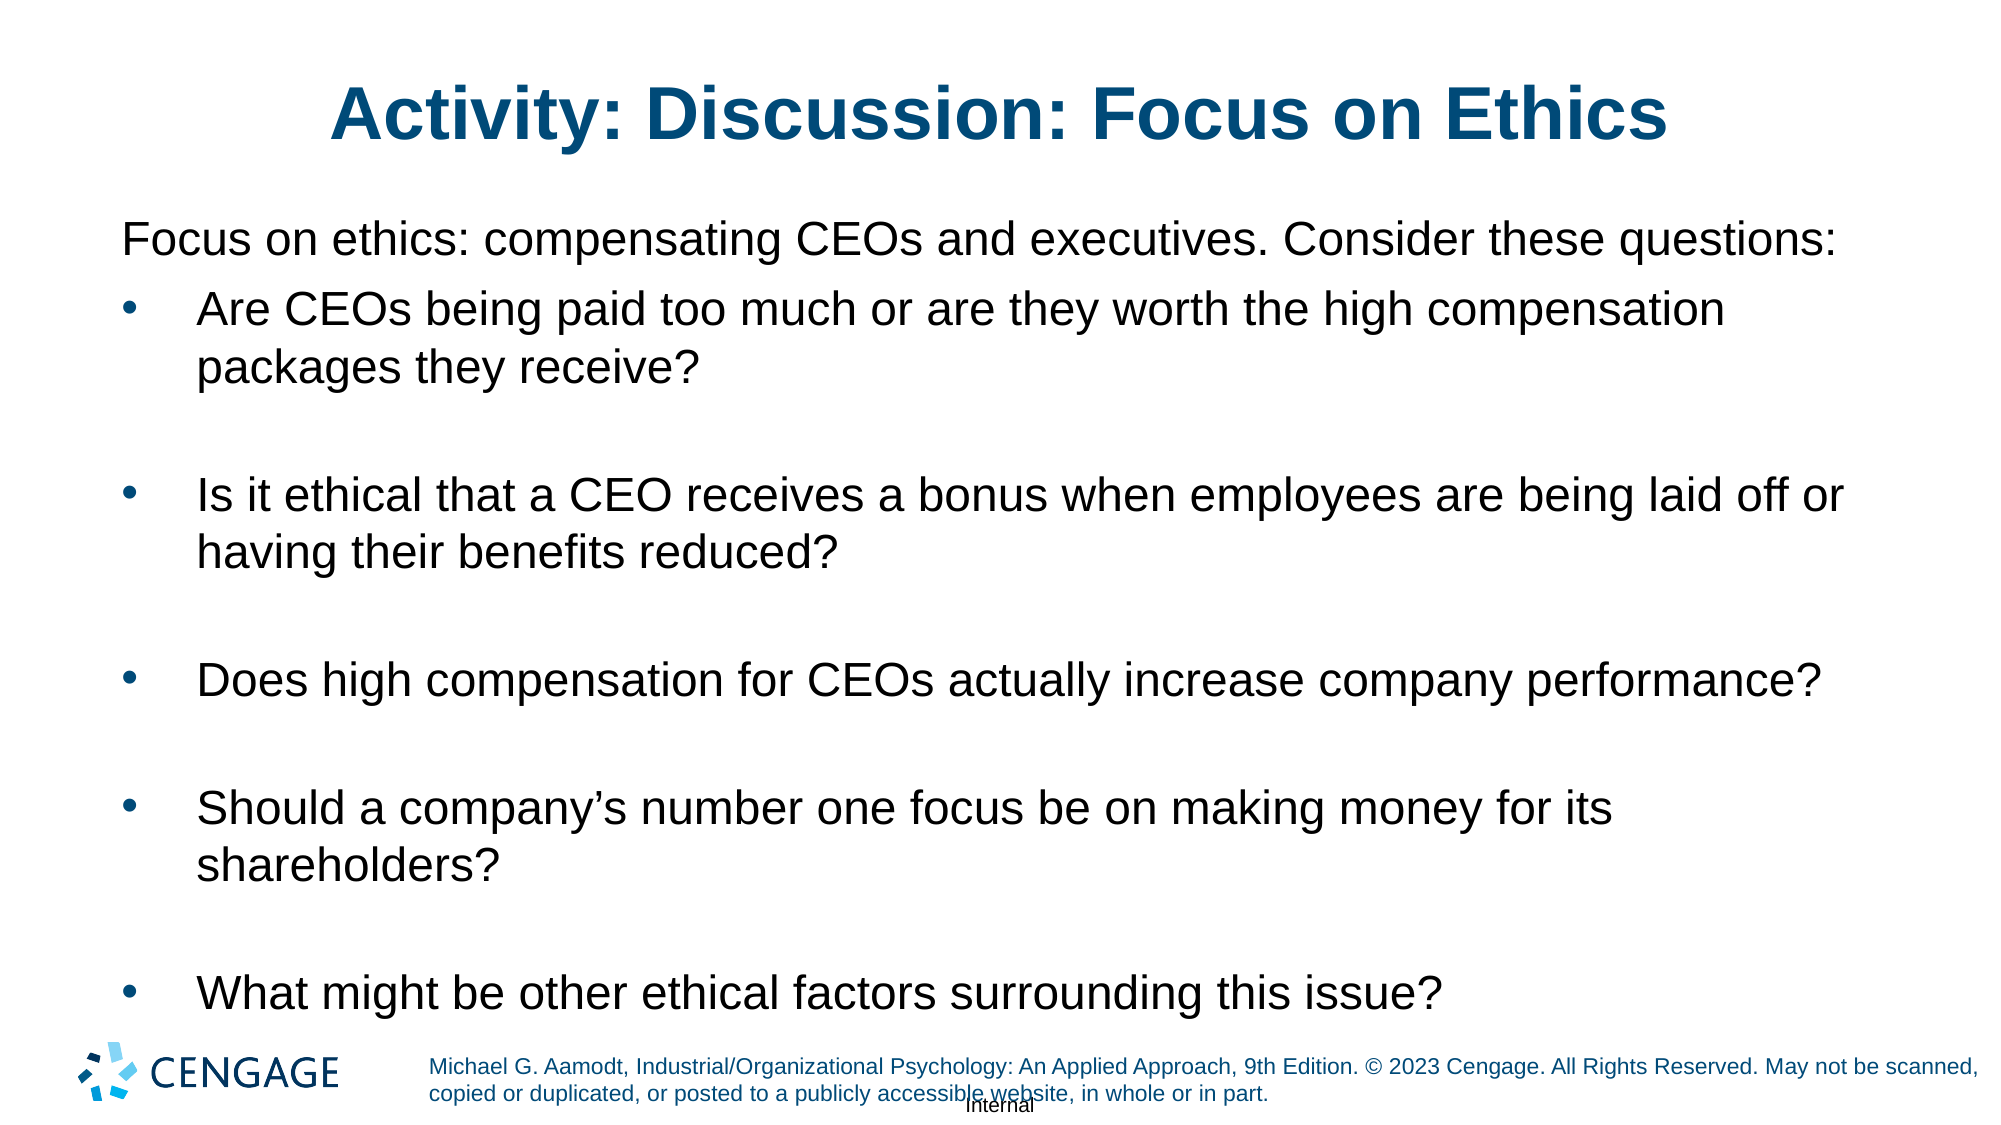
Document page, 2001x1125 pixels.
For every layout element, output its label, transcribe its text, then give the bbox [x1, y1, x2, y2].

list Focus on ethics: compensating CEOs and executives. Consider these questions: Are CEOs being paid too much or are they worth the high compensation packages they receive? Is it ethical that a CEO receives a bonus when employees are being laid off or having their benefits reduced? Does high compensation for CEOs actually increase company performance? Should a company’s number one focus be on making money for its shareholders? What might be other ethical factors surrounding this issue? [121, 207, 1879, 995]
title Activity: Discussion: Focus on Ethics [137, 34, 1863, 196]
picture [78, 1042, 338, 1101]
